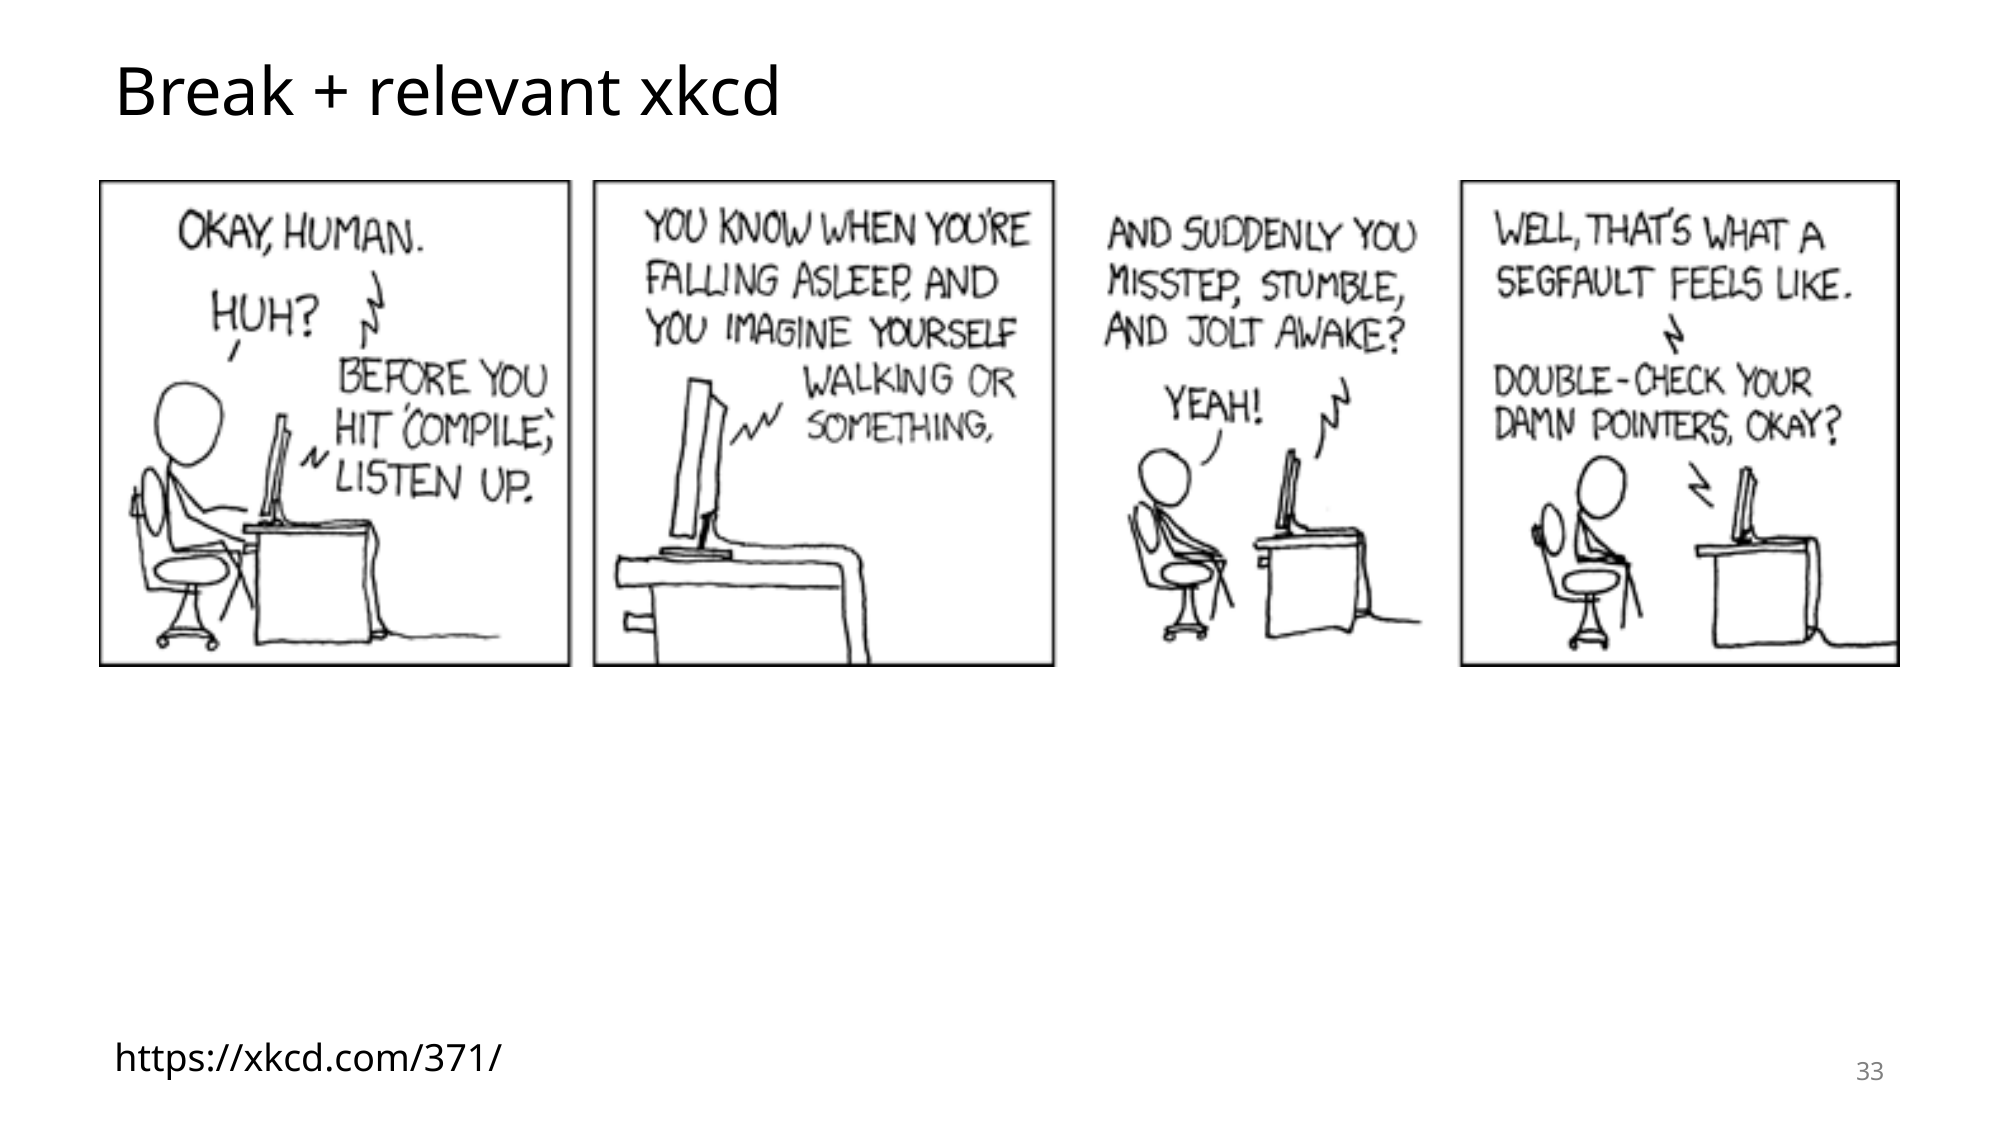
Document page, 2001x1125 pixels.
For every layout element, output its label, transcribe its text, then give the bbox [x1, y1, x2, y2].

title Break + relevant xkcd [99, 37, 1900, 150]
picture [99, 180, 1900, 667]
slide_number 33 [1749, 1042, 1900, 1103]
text_box https://xkcd.com/371/ [99, 1026, 1100, 1087]
